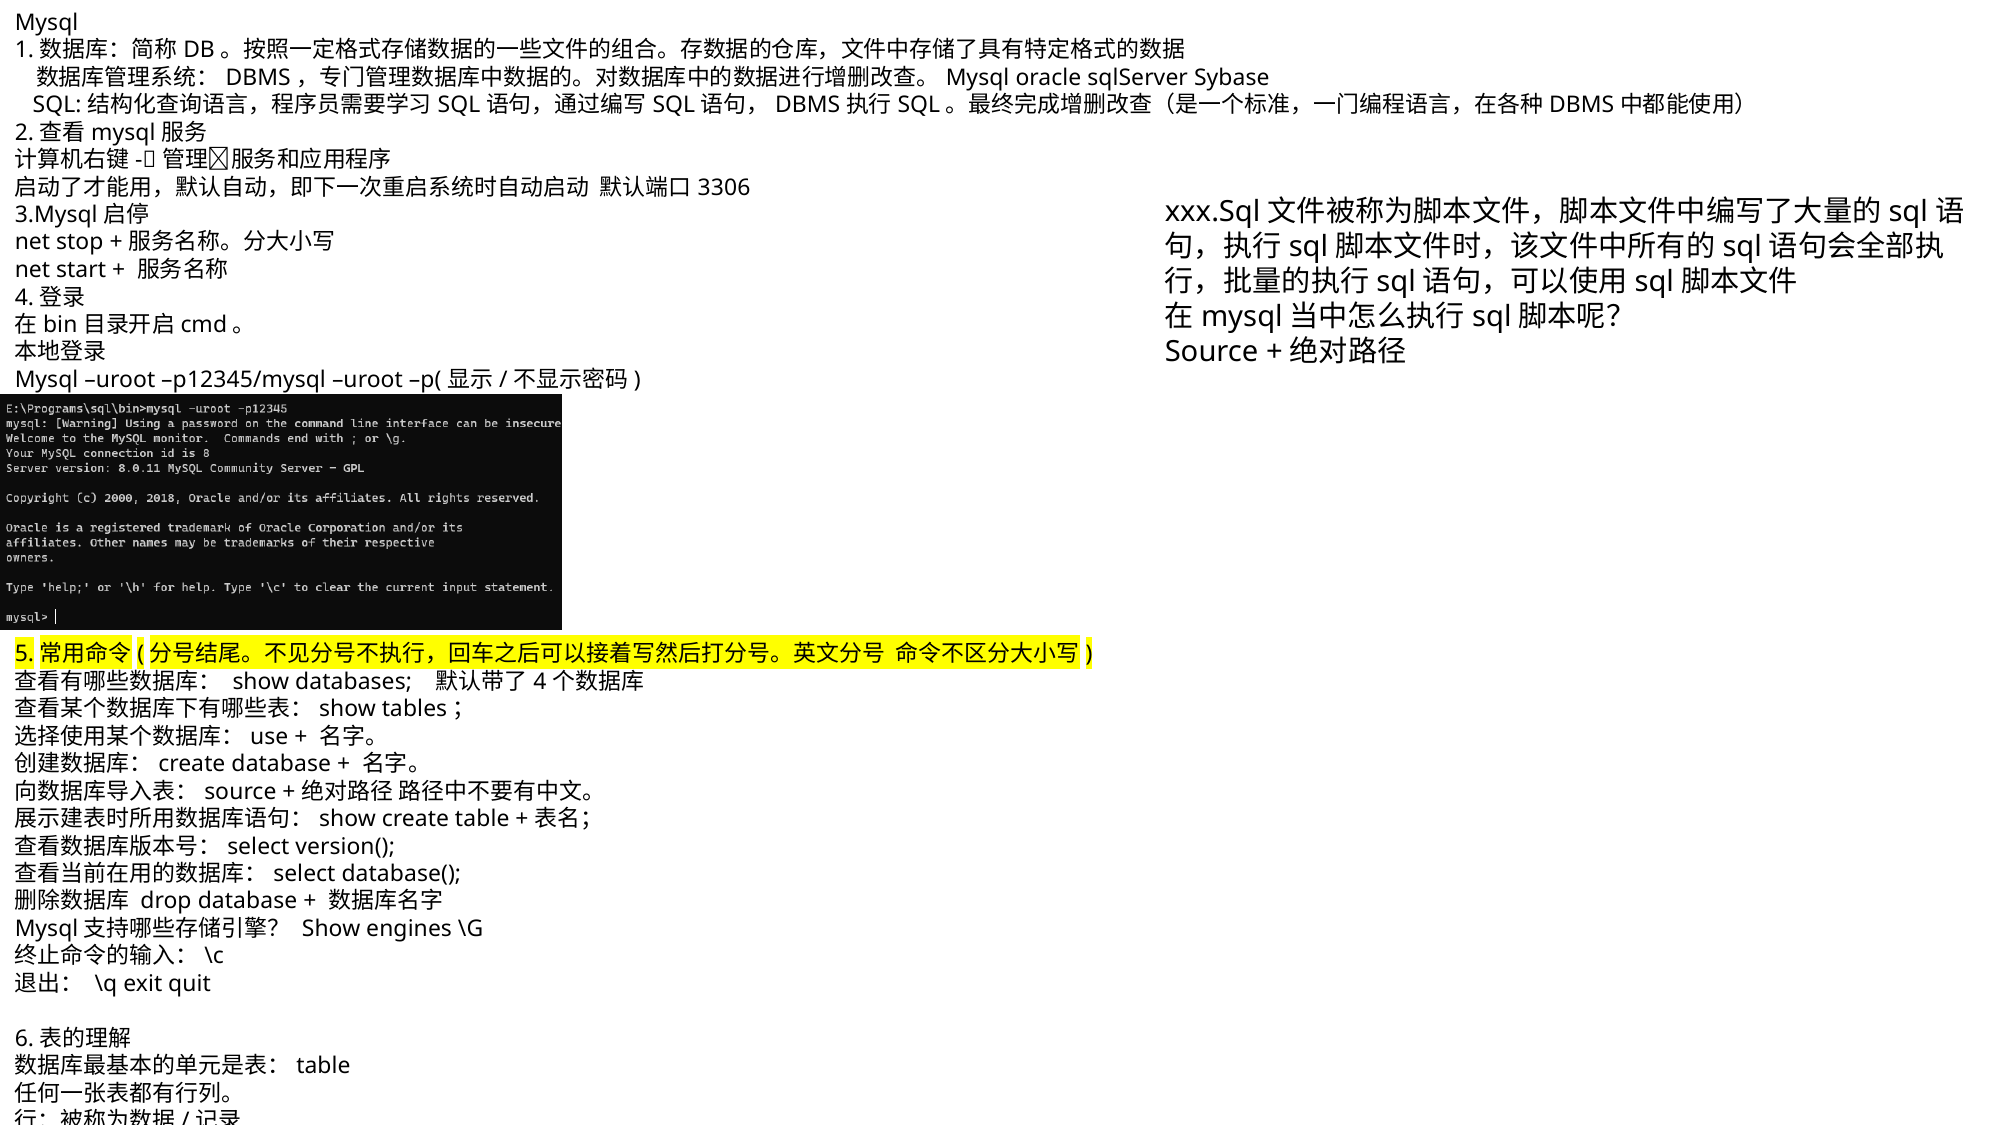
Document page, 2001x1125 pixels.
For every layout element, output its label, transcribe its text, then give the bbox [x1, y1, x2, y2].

picture [0, 394, 562, 630]
text_box Mysql 1.数据库：简称DB。按照一定格式存储数据的一些文件的组合。存数据的仓库，文件中存储了具有特定格式的数据 数据库管理系统：DBMS，专门管理数据库中数据的。对数据库中的数据进行增删改查。Mysql oracle sqlServer Sybase SQL:结构化查询语言，程序员需要学习SQL语句，通过编写SQL语句，DBMS执行SQL。最终完成增删改查（是一个标准，一门编程语言，在各种DBMS中都能使用） 2.查看mysql服务 计算机右键-管理服务和应用程序 启动了才能用，默认自动，即下一次重启系统时自动启动 默认端口3306 3.Mysql启停 net stop +服务名称。分大小写 net start + 服务名称 4.登录 在bin目录开启cmd。 本地登录 Mysql –uroot –p12345/mysql –uroot –p(显示/不显示密码) 5.常用命令(分号结尾。不见分号不执行，回车之后可以接着写然后打分号。英文分号 命令不区分大小写) 查看有哪些数据库： show databases; 默认带了4个数据库 查看某个数据库下有哪些表：show tables； 选择使用某个数据库：use + 名字。 创建数据库：create database + 名字。 向数据库导入表：source +绝对路径 路径中不要有中文。 展示建表时所用数据库语句：show create table +表名； 查看数据库版本号：select version(); 查看当前在用的数据库：select database(); 删除数据库 drop database + 数据库名字 Mysql支持哪些存储引擎？ Show engines \G 终止命令的输入：\c 退出： \q exit quit 6.表的理解 数据库最基本的单元是表：table 任何一张表都有行列。 行：被称为数据/记录 列：被称为字段。有数据类型、约束等属性 [0, 0, 2000, 1125]
text_box xxx.Sql文件被称为脚本文件，脚本文件中编写了大量的sql语句，执行sql脚本文件时，该文件中所有的sql语句会全部执行，批量的执行sql语句，可以使用sql脚本文件 在mysql当中怎么执行sql脚本呢？ Source +绝对路径 [1149, 184, 1989, 375]
